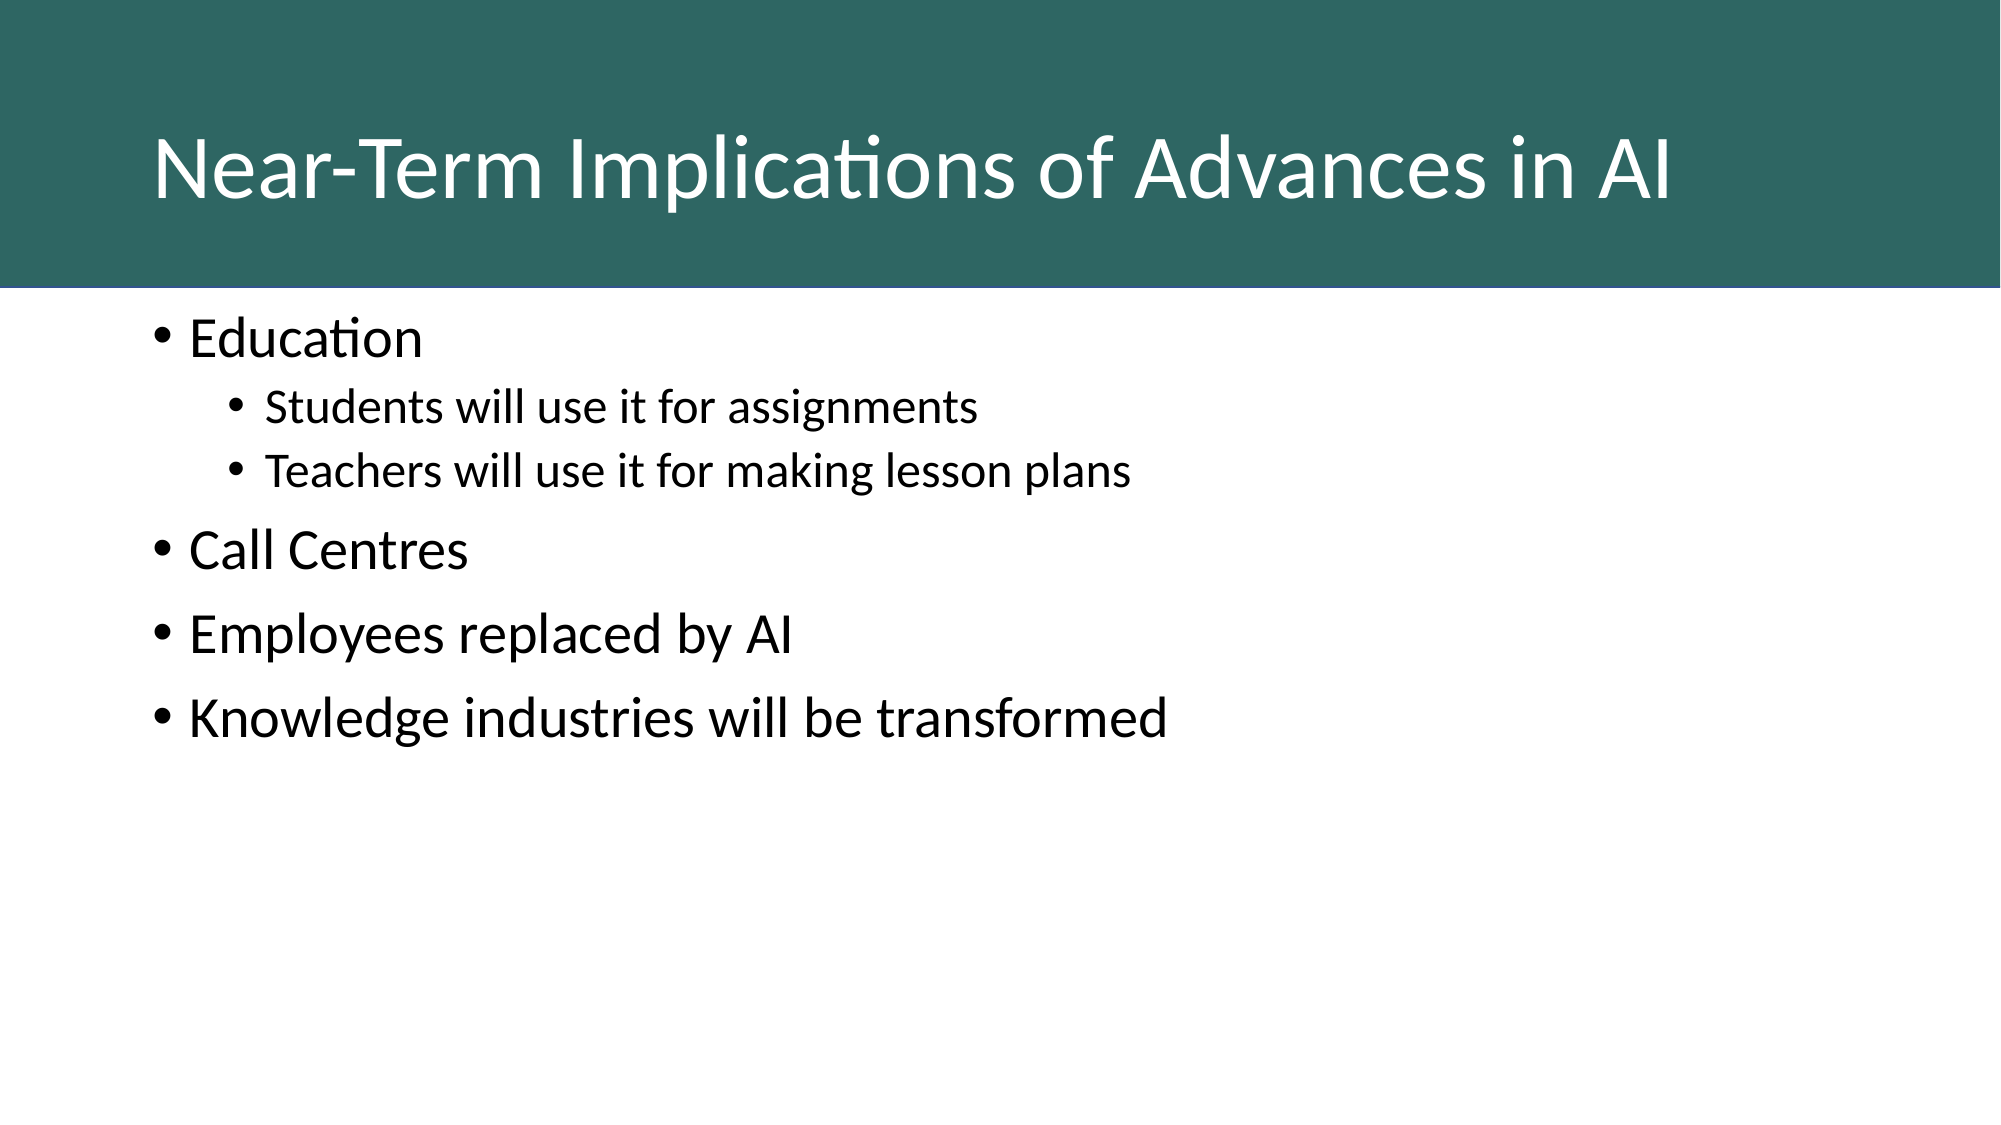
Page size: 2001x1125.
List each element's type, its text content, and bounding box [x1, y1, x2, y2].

list Education Students will use it for assignments Teachers will use it for making lesson plans Call Centres Employees replaced by AI Knowledge industries will be transformed [137, 299, 1863, 1014]
title Near-Term Implications of Advances in AI [137, 59, 1863, 278]
